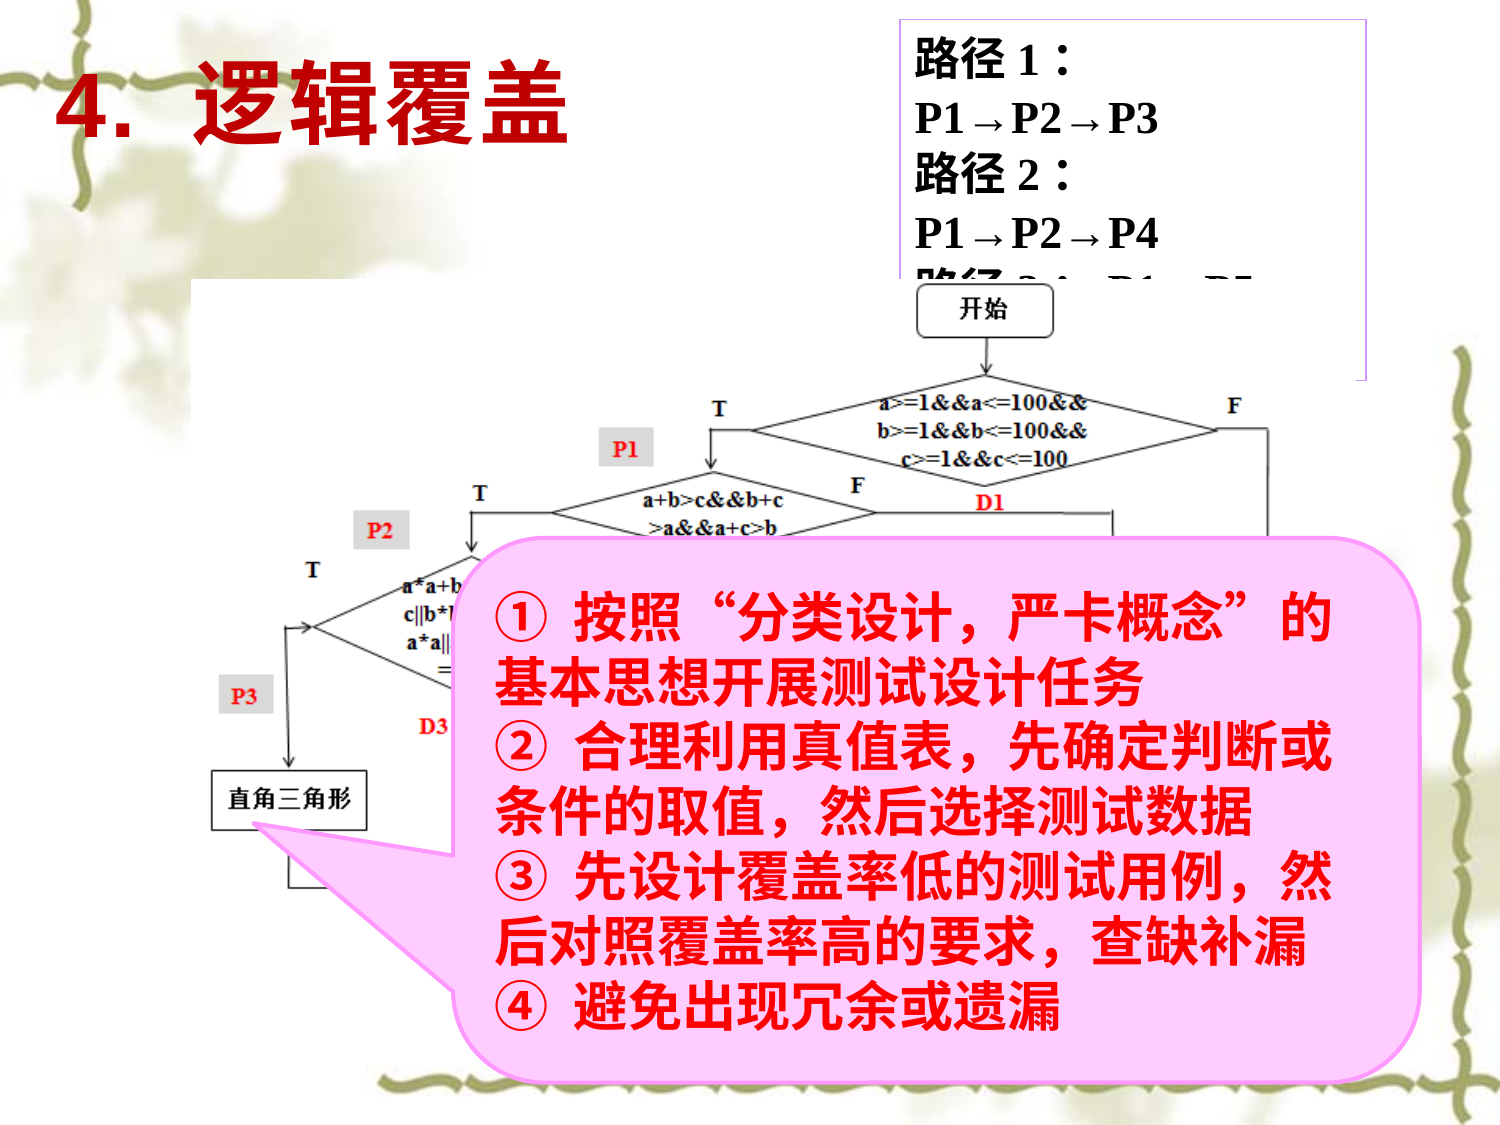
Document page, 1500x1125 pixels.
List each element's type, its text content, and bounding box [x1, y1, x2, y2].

text_box ① 按照“分类设计，严卡概念”的基本思想开展测试设计任务 ② 合理利用真值表，先确定判断或条件的取值，然后选择测试数据 ③ 先设计覆盖率低的测试用例，然后对照覆盖率高的要求，查缺补漏 ④ 避免出现冗余或遗漏 [451, 541, 1422, 1085]
title 4. 逻辑覆盖 [40, 6, 1443, 195]
text_box 路径1：P1→P2→P3 路径2：P1→P2→P4 路径3：P1→P5 路径4：P6 [899, 195, 1367, 381]
picture [0, 0, 1500, 1125]
